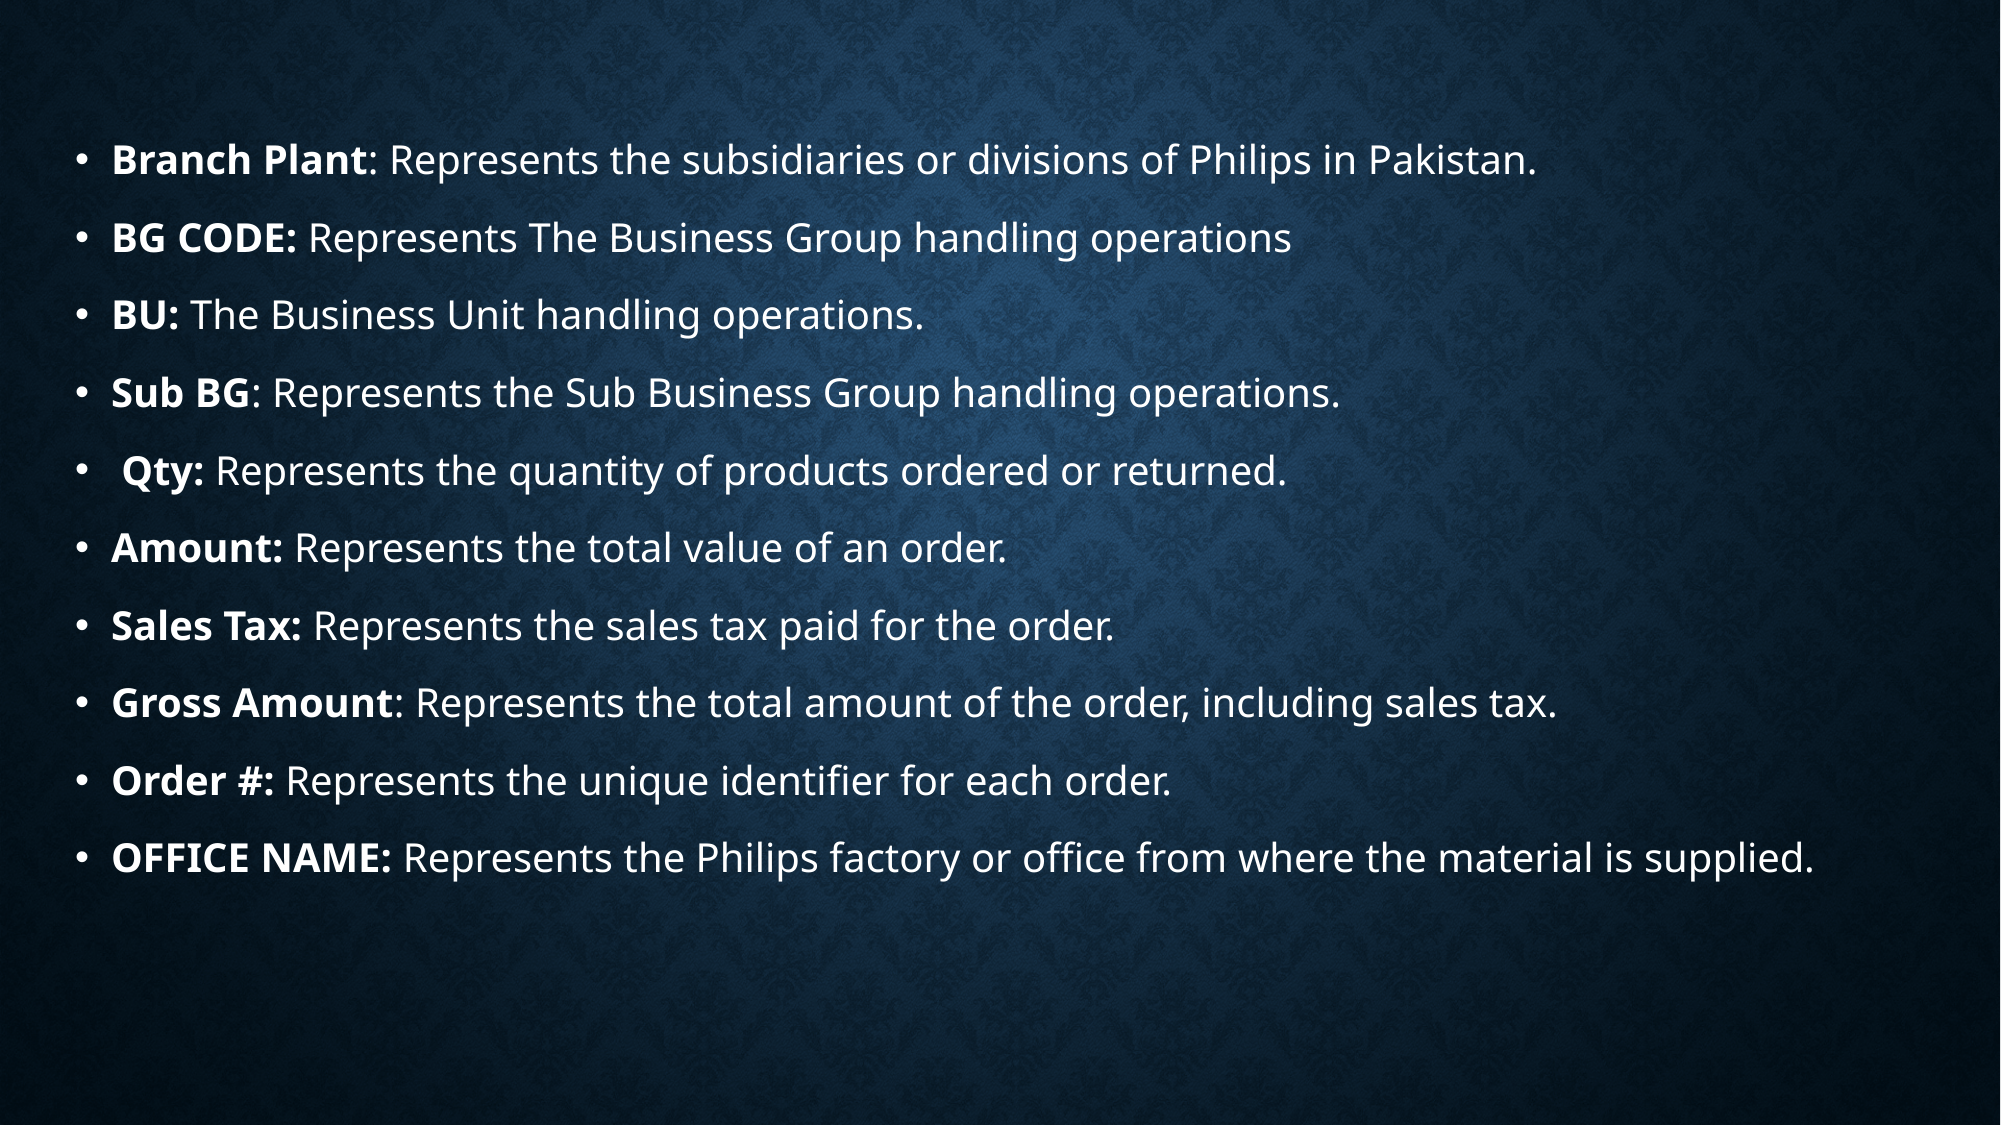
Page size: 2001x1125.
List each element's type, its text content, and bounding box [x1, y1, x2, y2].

list Branch Plant: Represents the subsidiaries or divisions of Philips in Pakistan. BG CODE: Represents The Business Group handling operations BU: The Business Unit handling operations. Sub BG: Represents the Sub Business Group handling operations. Qty: Represents the quantity of products ordered or returned. Amount: Represents the total value of an order. Sales Tax: Represents the sales tax paid for the order. Gross Amount: Represents the total amount of the order, including sales tax. Order #: Represents the unique identifier for each order. OFFICE NAME: Represents the Philips factory or office from where the material is supplied. [60, 117, 1849, 950]
